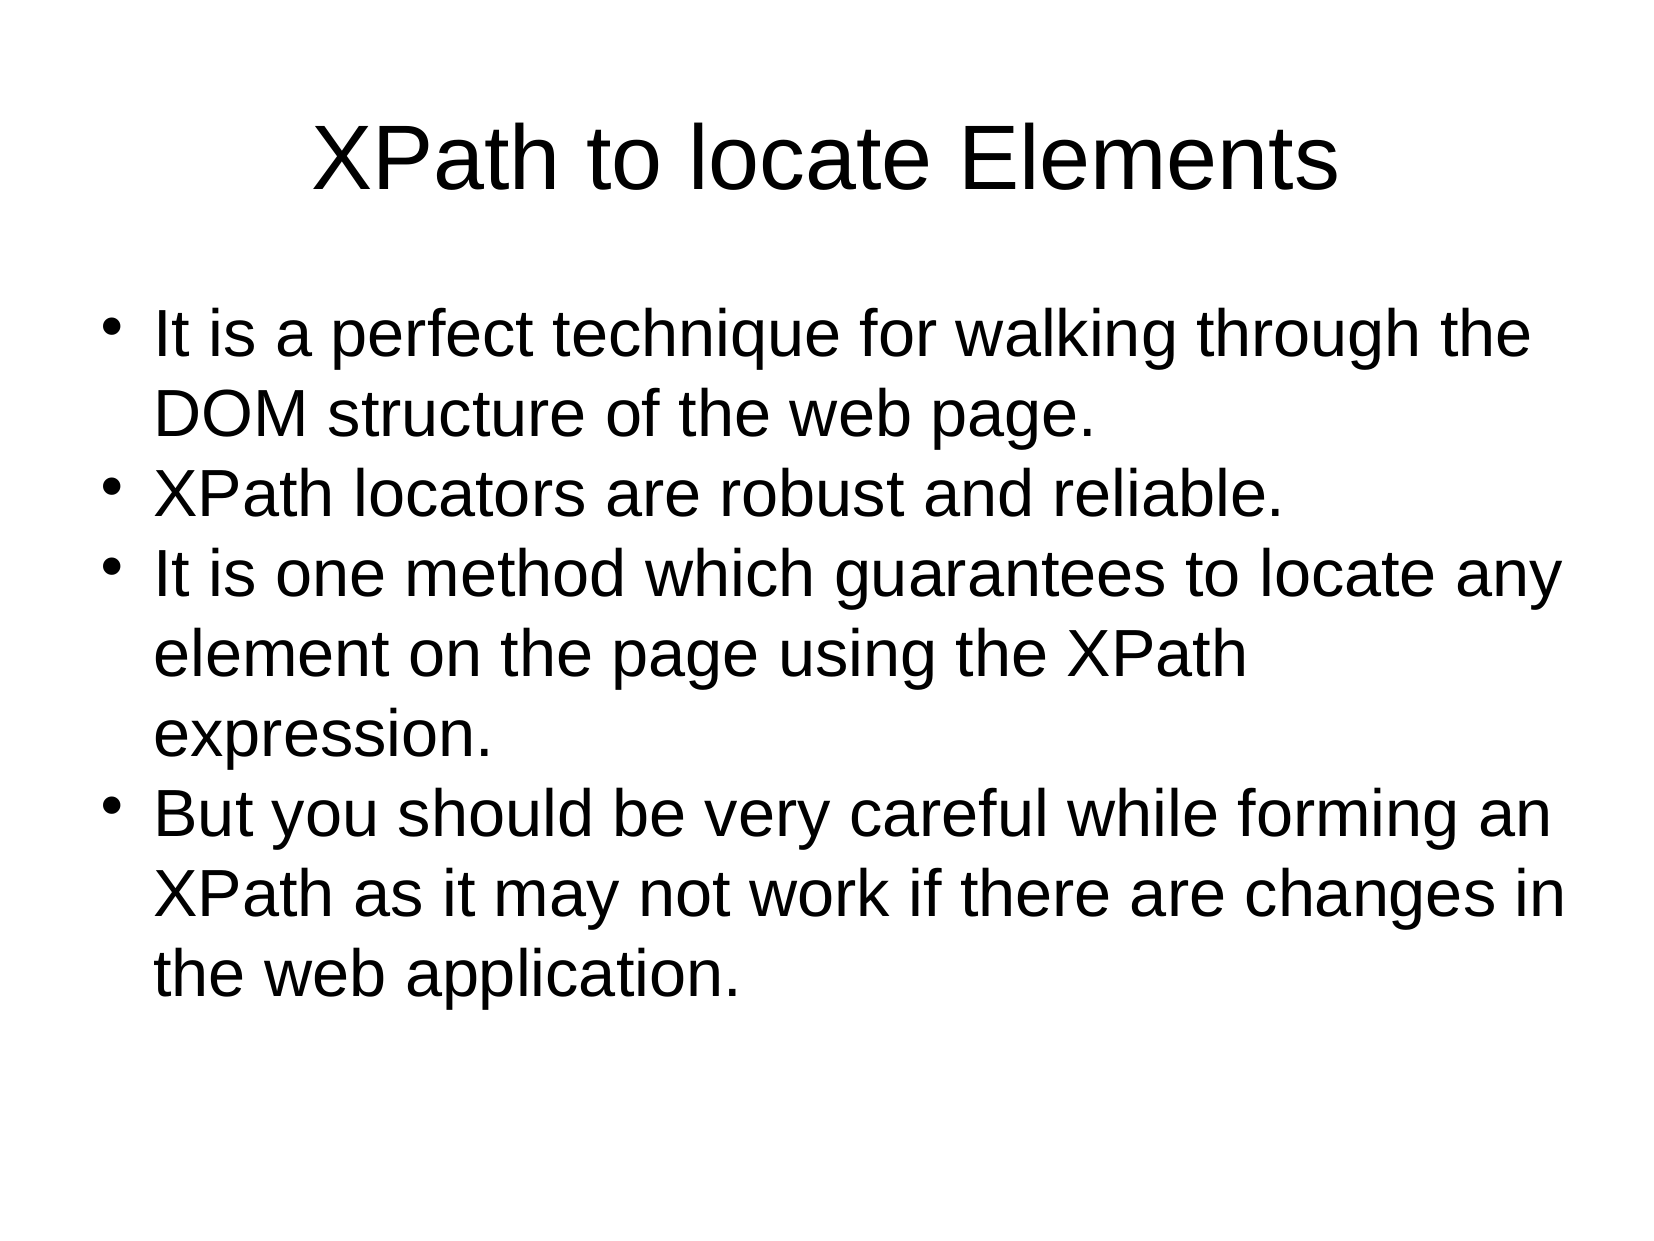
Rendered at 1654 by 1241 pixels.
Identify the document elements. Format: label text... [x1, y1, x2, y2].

text_box XPath to locate Elements [82, 49, 1571, 256]
text_box It is a perfect technique for walking through the DOM structure of the web page. XPath locators are robust and reliable. It is one method which guarantees to locate any element on the page using the XPath expression. But you should be very careful while forming an XPath as it may not work if there are changes in the web application. [82, 290, 1571, 1009]
